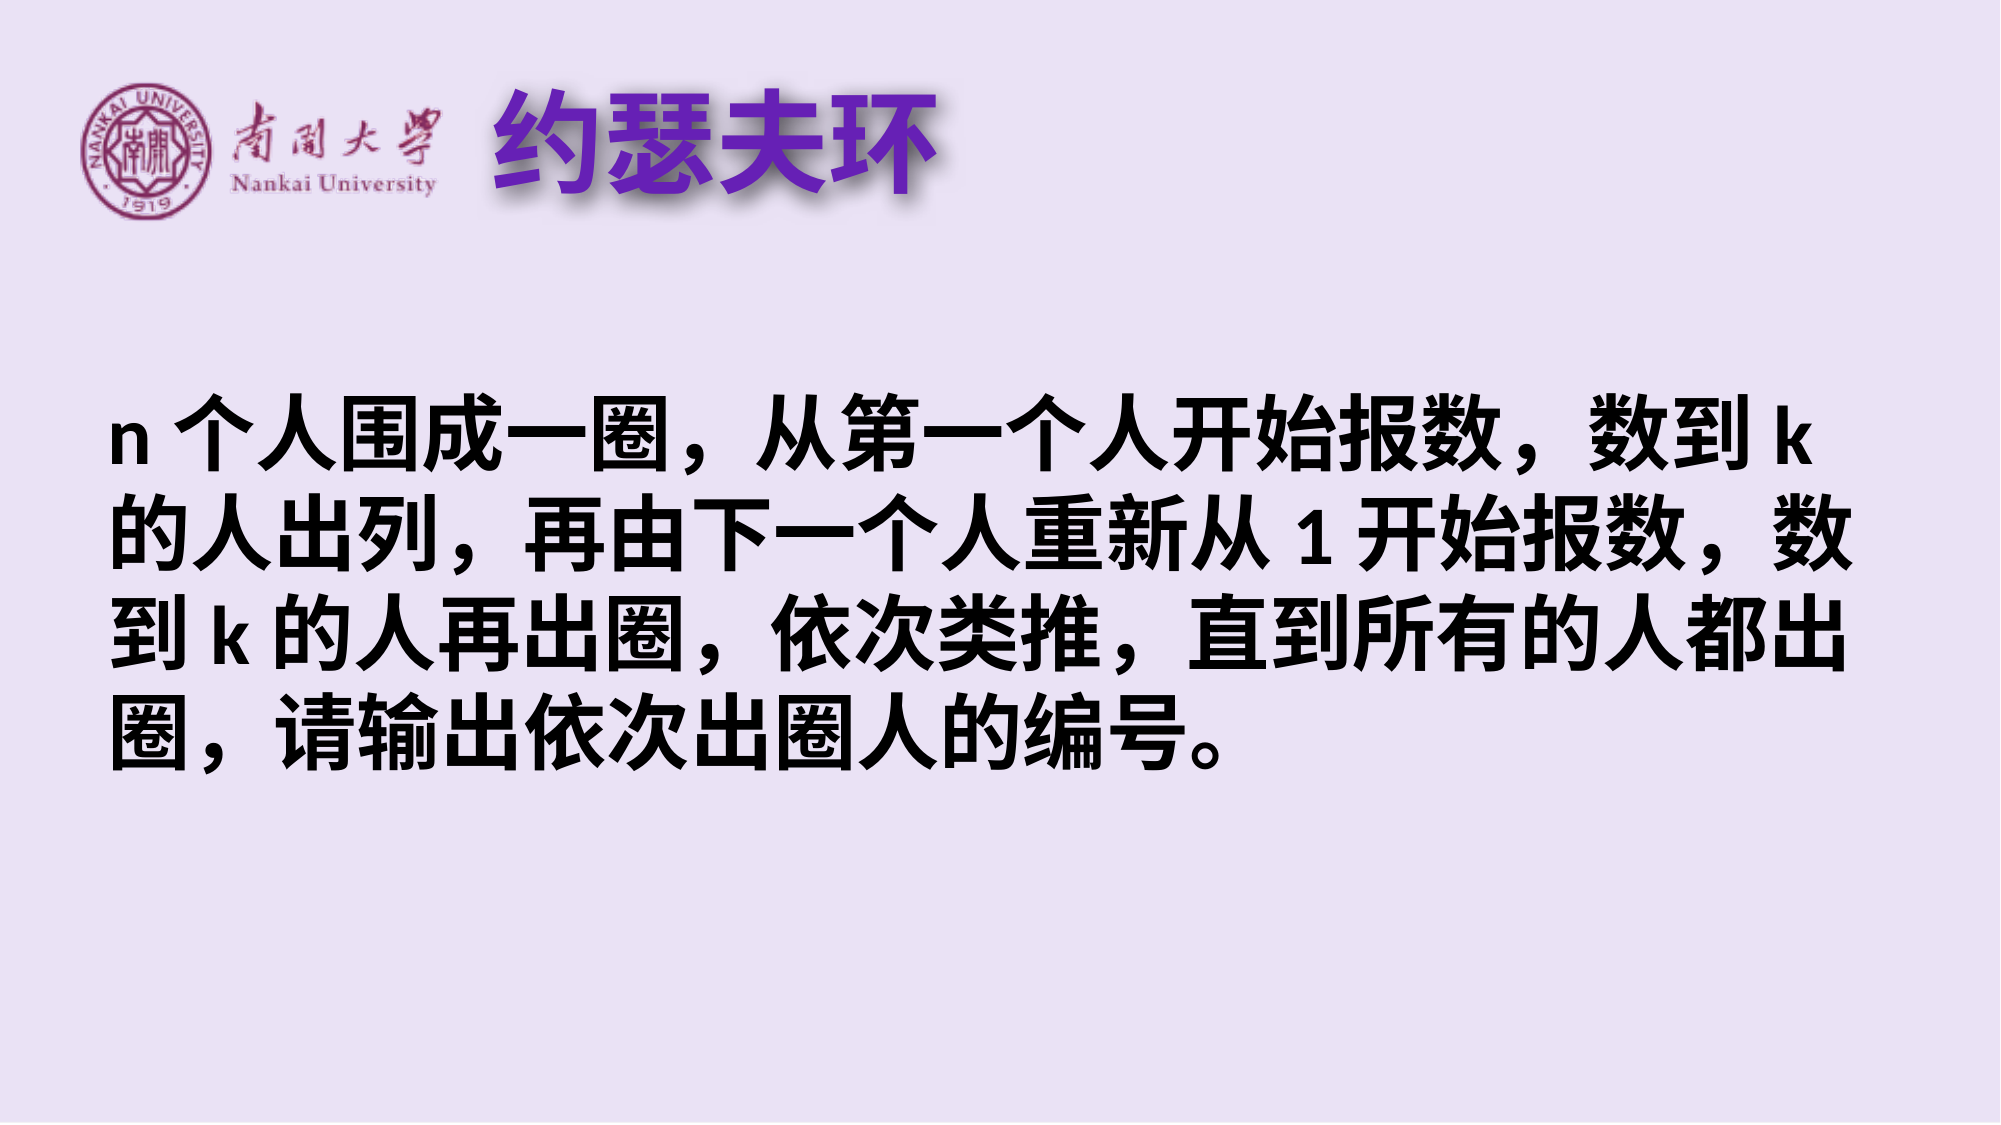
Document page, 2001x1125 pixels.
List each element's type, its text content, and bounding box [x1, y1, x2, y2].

picture [0, 0, 2001, 1125]
text_box n个人围成一圈，从第一个人开始报数，数到k的人出列，再由下一个人重新从1开始报数，数到k的人再出圈，依次类推，直到所有的人都出圈，请输出依次出圈人的编号。 [92, 373, 1908, 789]
text_box 约瑟夫环 [476, 64, 956, 215]
